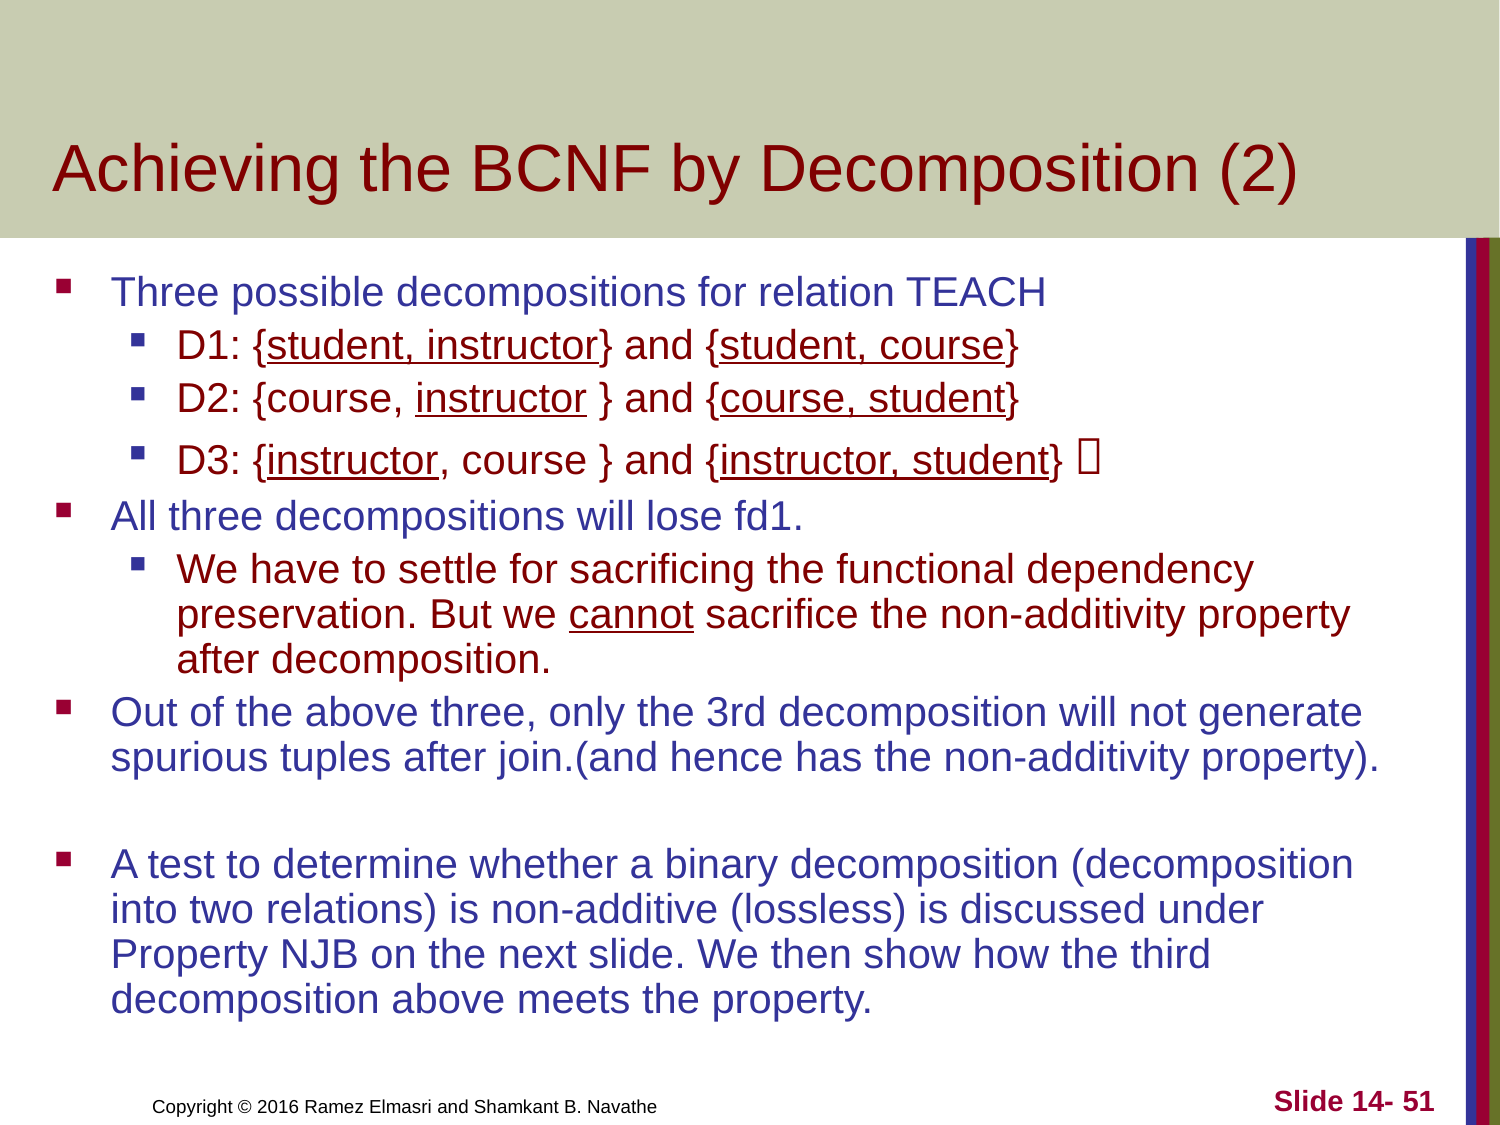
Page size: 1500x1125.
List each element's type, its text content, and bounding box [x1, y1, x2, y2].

slide_number Slide 14- 51 [1137, 1049, 1451, 1125]
list Three possible decompositions for relation TEACH D1: {student, instructor} and {student, course} D2: {course, instructor } and {course, student} D3: {instructor, course } and {instructor, student}  All three decompositions will lose fd1. We have to settle for sacrificing the functional dependency preservation. But we cannot sacrifice the non-additivity property after decomposition. Out of the above three, only the 3rd decomposition will not generate spurious tuples after join.(and hence has the non-additivity property). A test to determine whether a binary decomposition (decomposition into two relations) is non-additive (lossless) is discussed under Property NJB on the next slide. We then show how the third decomposition above meets the property. [39, 262, 1401, 1013]
title Achieving the BCNF by Decomposition (2) [37, 49, 1317, 213]
